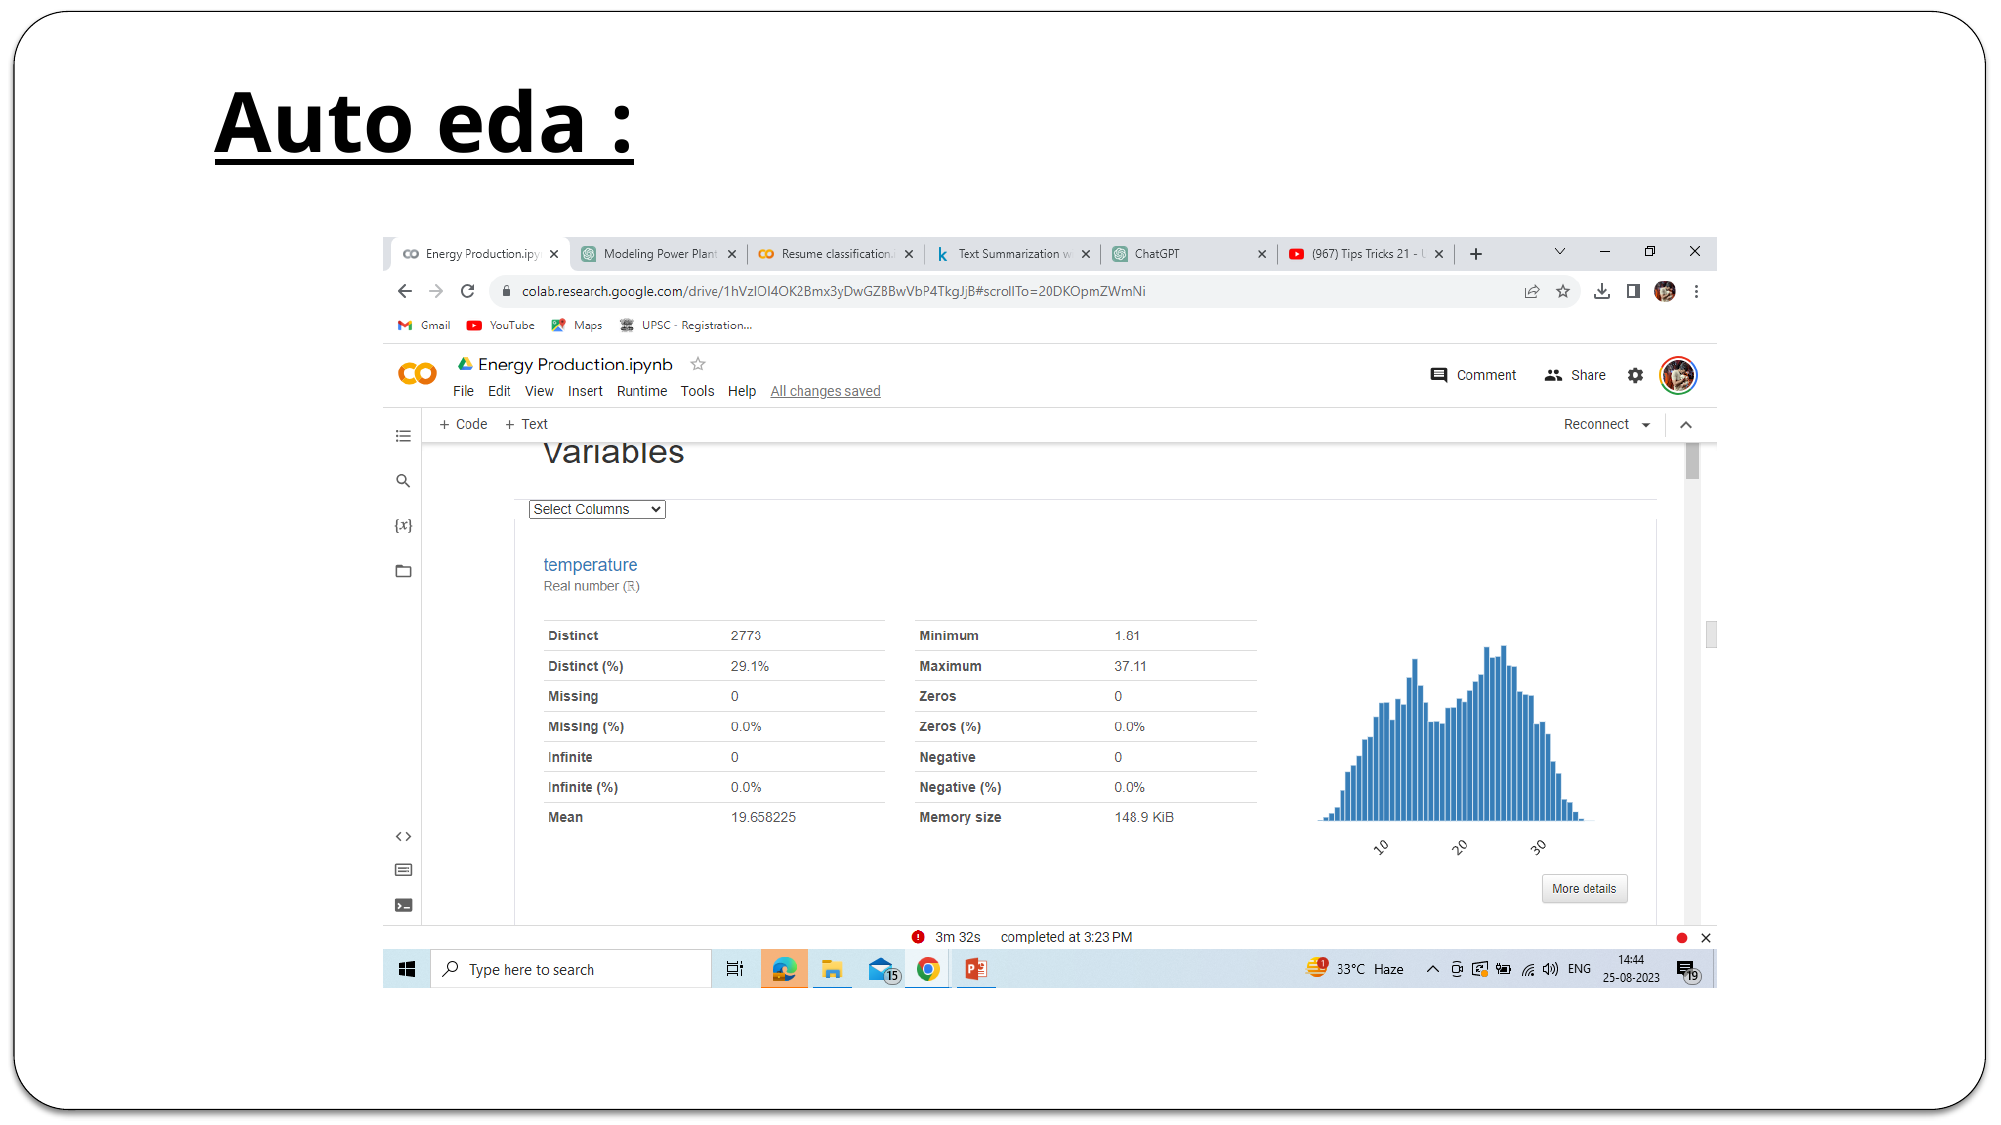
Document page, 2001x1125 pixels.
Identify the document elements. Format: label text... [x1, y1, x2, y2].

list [382, 237, 1718, 988]
title Auto eda : [200, 45, 1541, 185]
